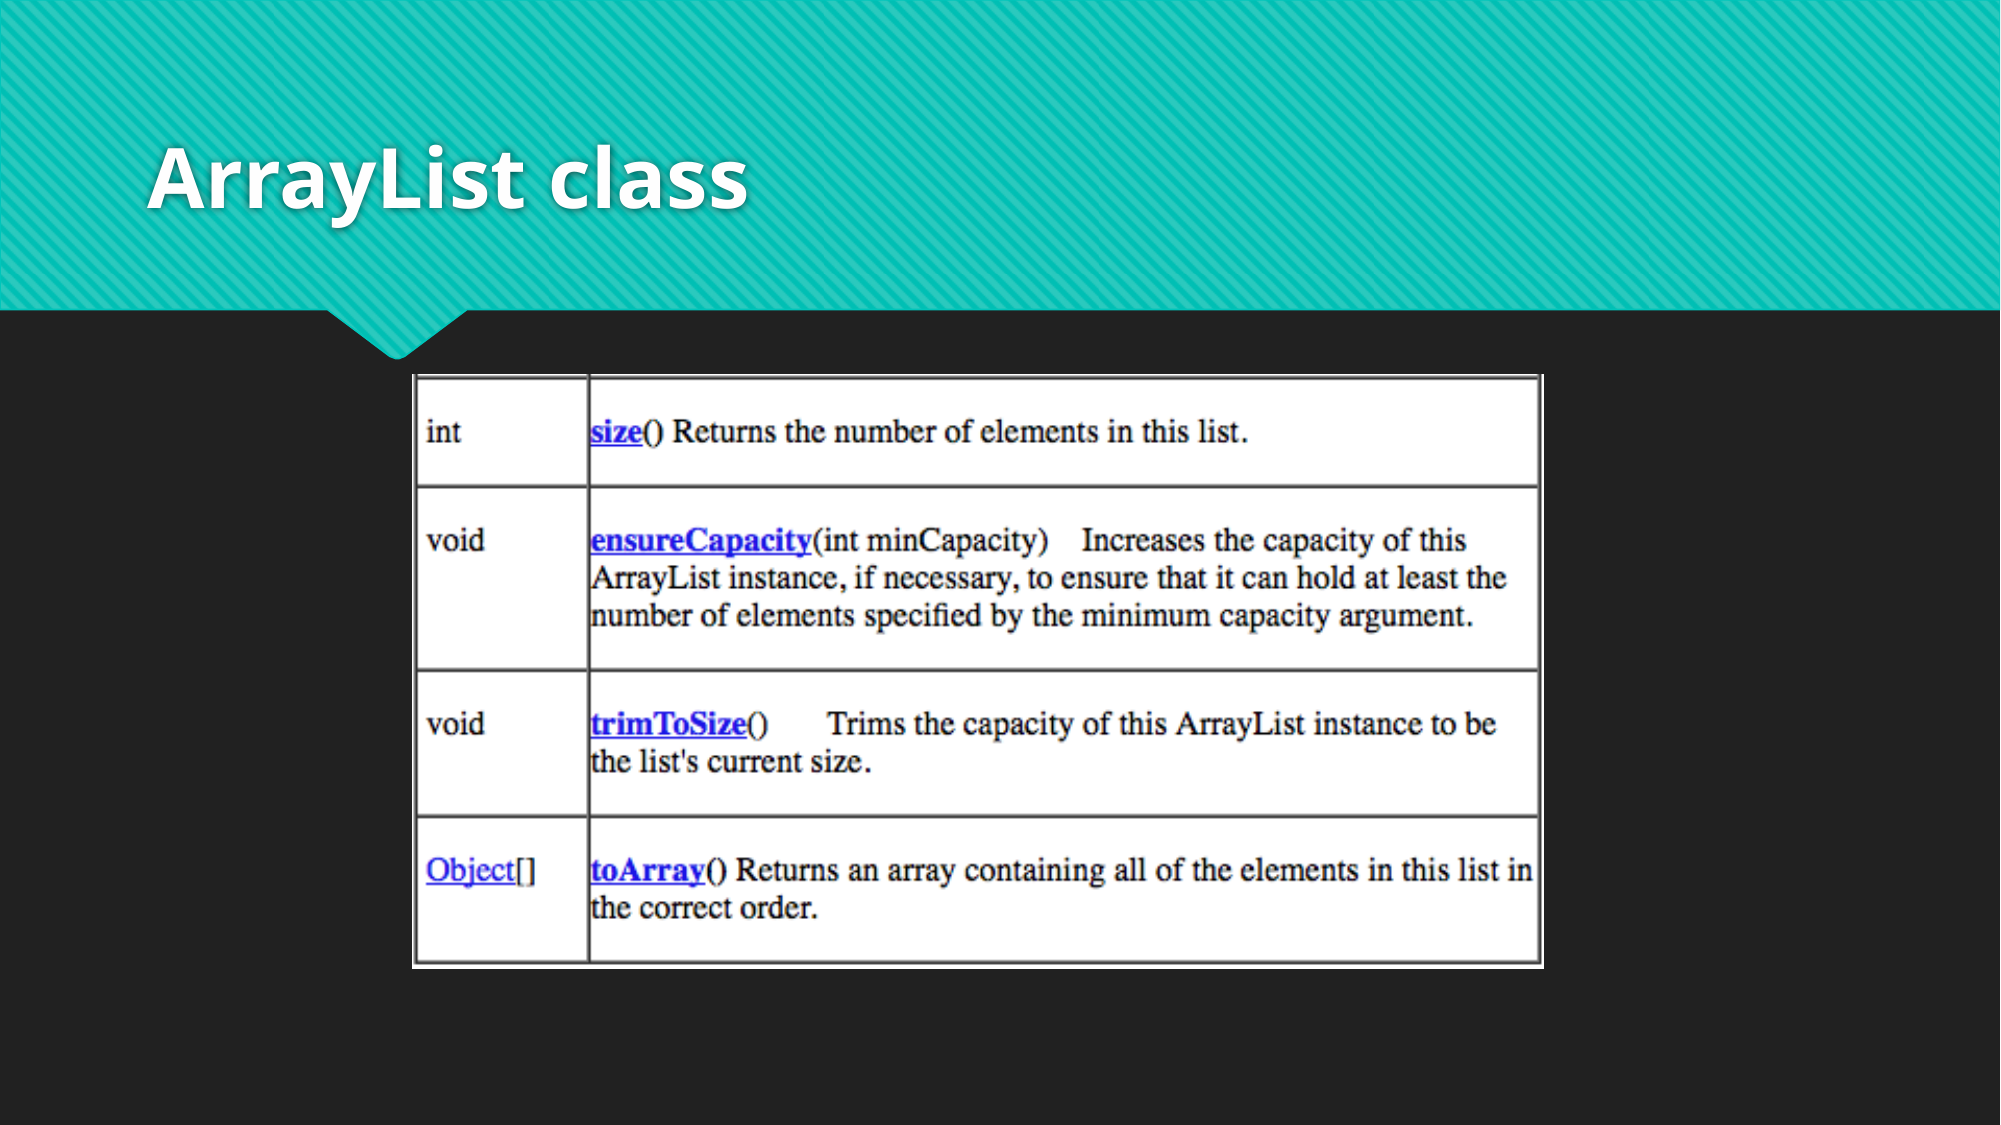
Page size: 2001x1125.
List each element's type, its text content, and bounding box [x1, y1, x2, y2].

picture [412, 374, 1544, 969]
title ArrayList class [132, 73, 1868, 233]
